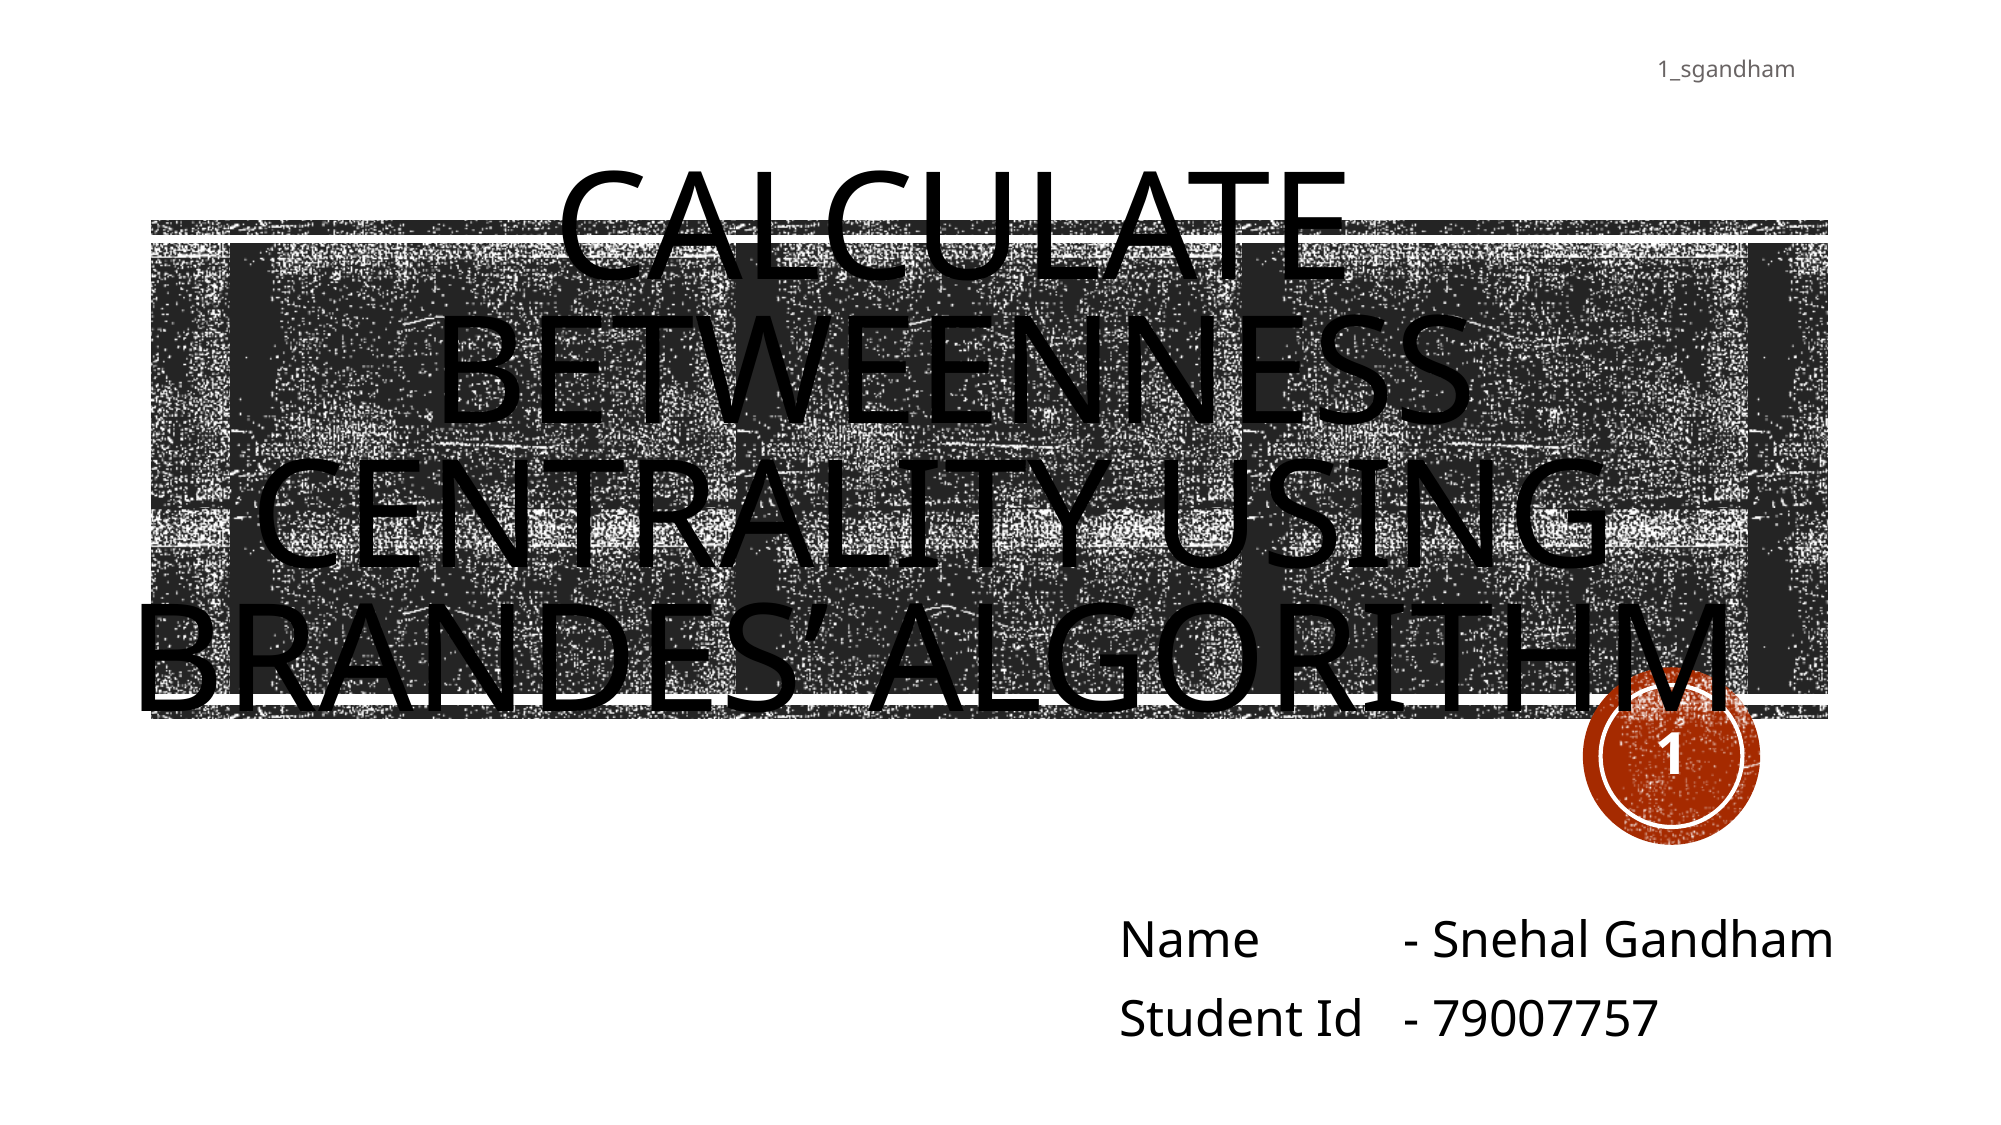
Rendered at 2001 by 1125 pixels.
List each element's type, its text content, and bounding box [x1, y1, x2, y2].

slide_number 1 [1573, 703, 1770, 809]
subtitle Name - Snehal Gandham Student Id - 79007757 [1104, 906, 2000, 1078]
title Calculate BetweenNess centrality using brandes’ algorithm [107, 212, 1801, 934]
footer 1_sgandham [1642, 53, 1897, 84]
